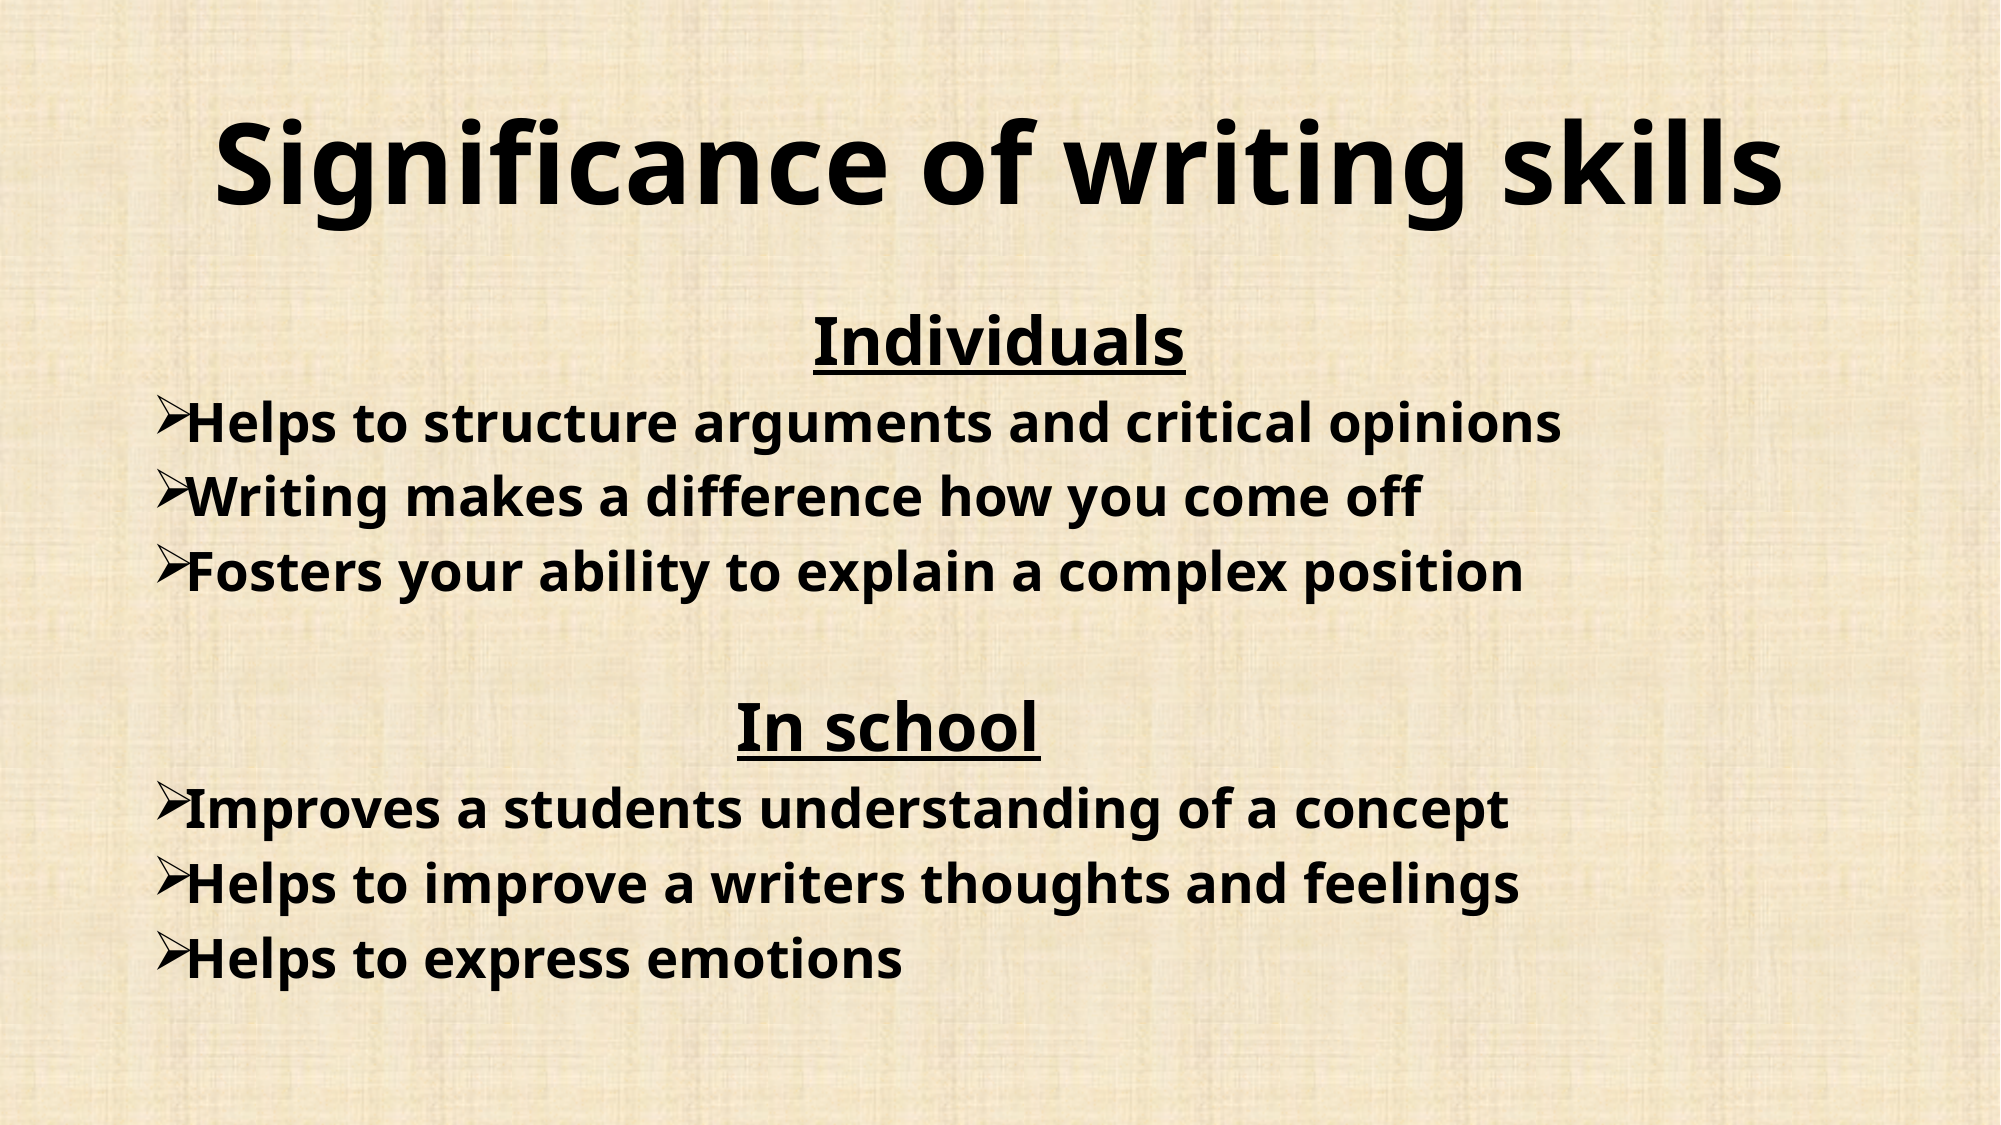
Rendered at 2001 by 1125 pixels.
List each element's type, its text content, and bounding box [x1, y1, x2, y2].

picture [0, 0, 2001, 1125]
title Significance of writing skills [137, 59, 1863, 278]
list Individuals Helps to structure arguments and critical opinions Writing makes a difference how you come off Fosters your ability to explain a complex position In school Improves a students understanding of a concept Helps to improve a writers thoughts and feelings Helps to express emotions [137, 299, 1863, 1014]
